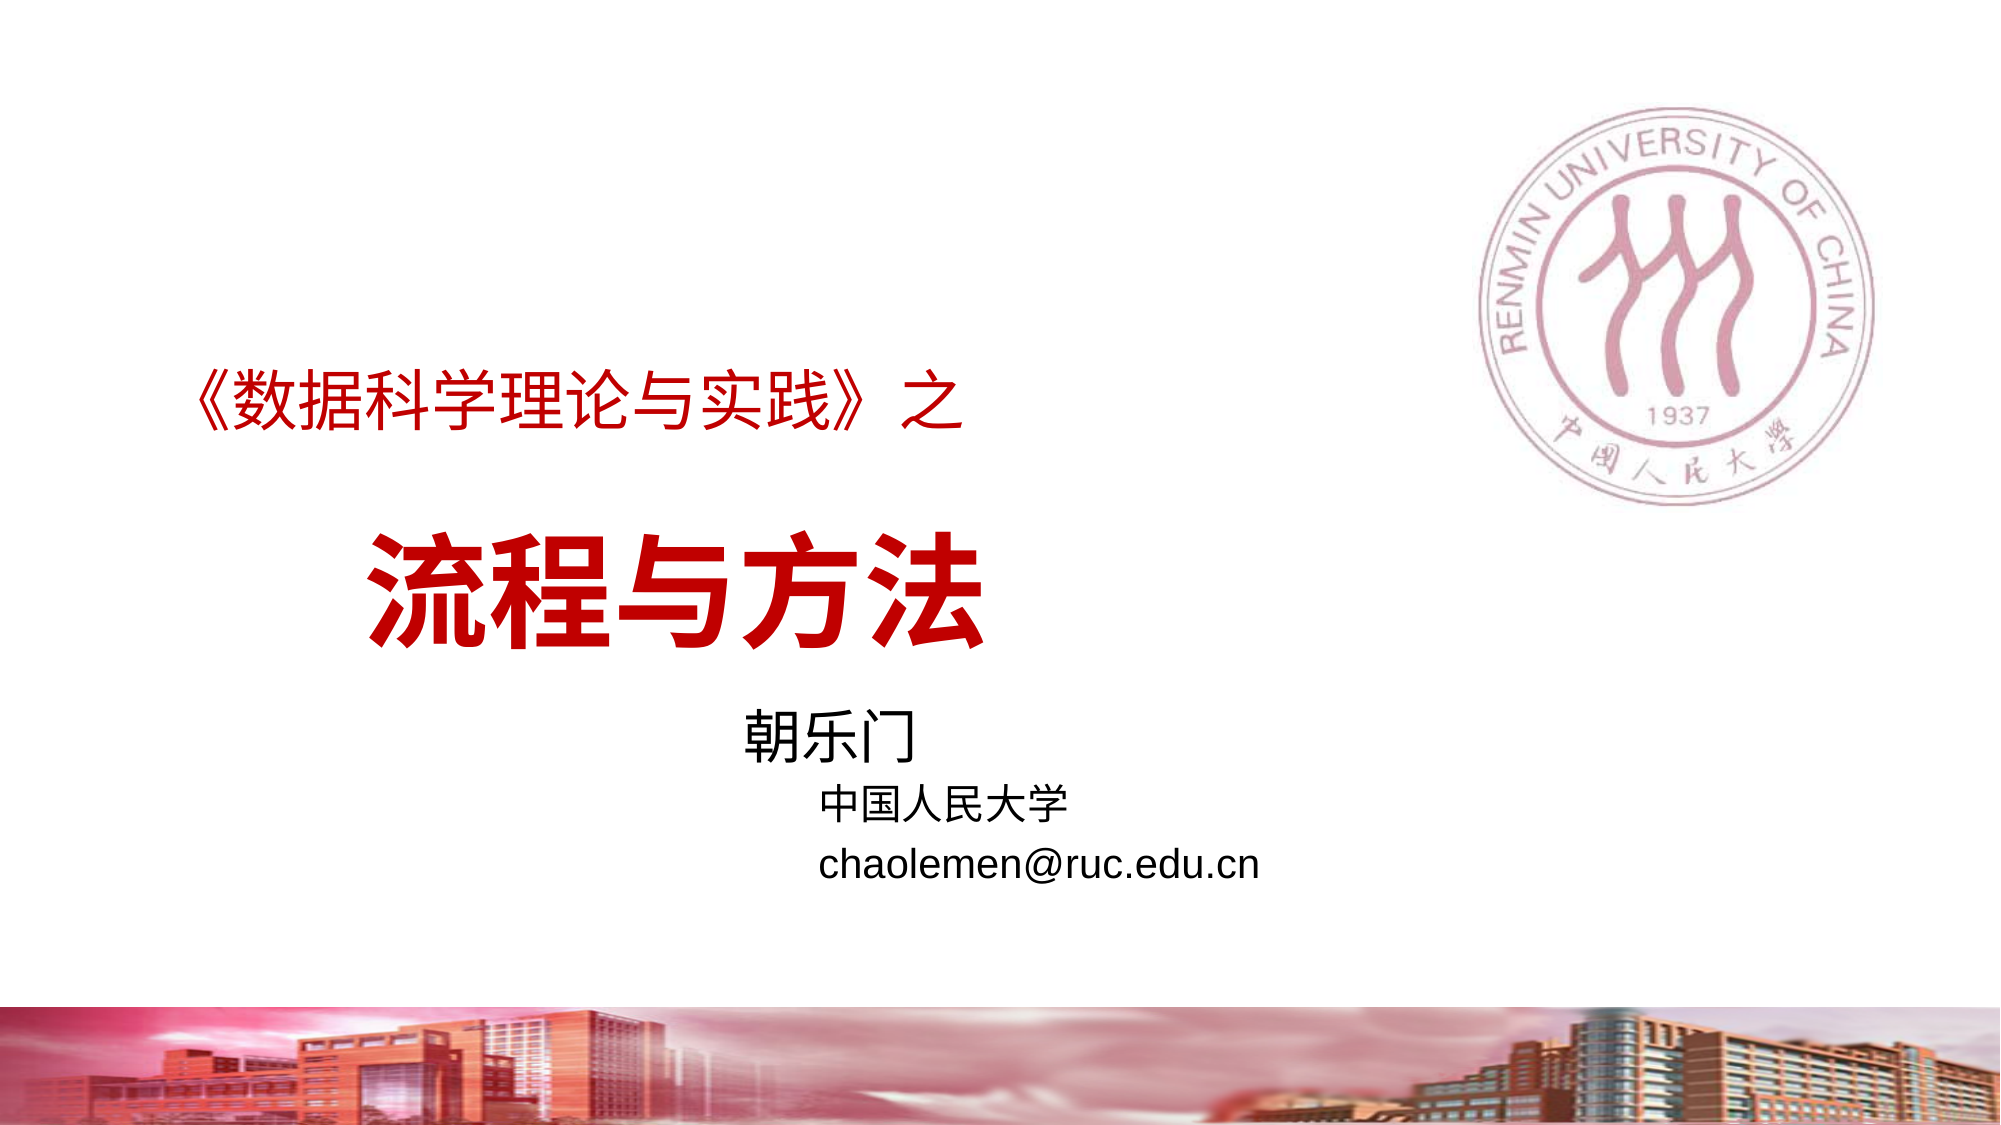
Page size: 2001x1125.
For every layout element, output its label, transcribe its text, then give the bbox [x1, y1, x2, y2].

picture [1472, 102, 1883, 513]
title 《数据科学理论与实践》之 流程与方法 [149, 396, 1473, 585]
subtitle 朝乐门 中国人民大学 chaolemen@ruc.edu.cn [728, 692, 1556, 981]
picture [0, 1007, 2000, 1125]
